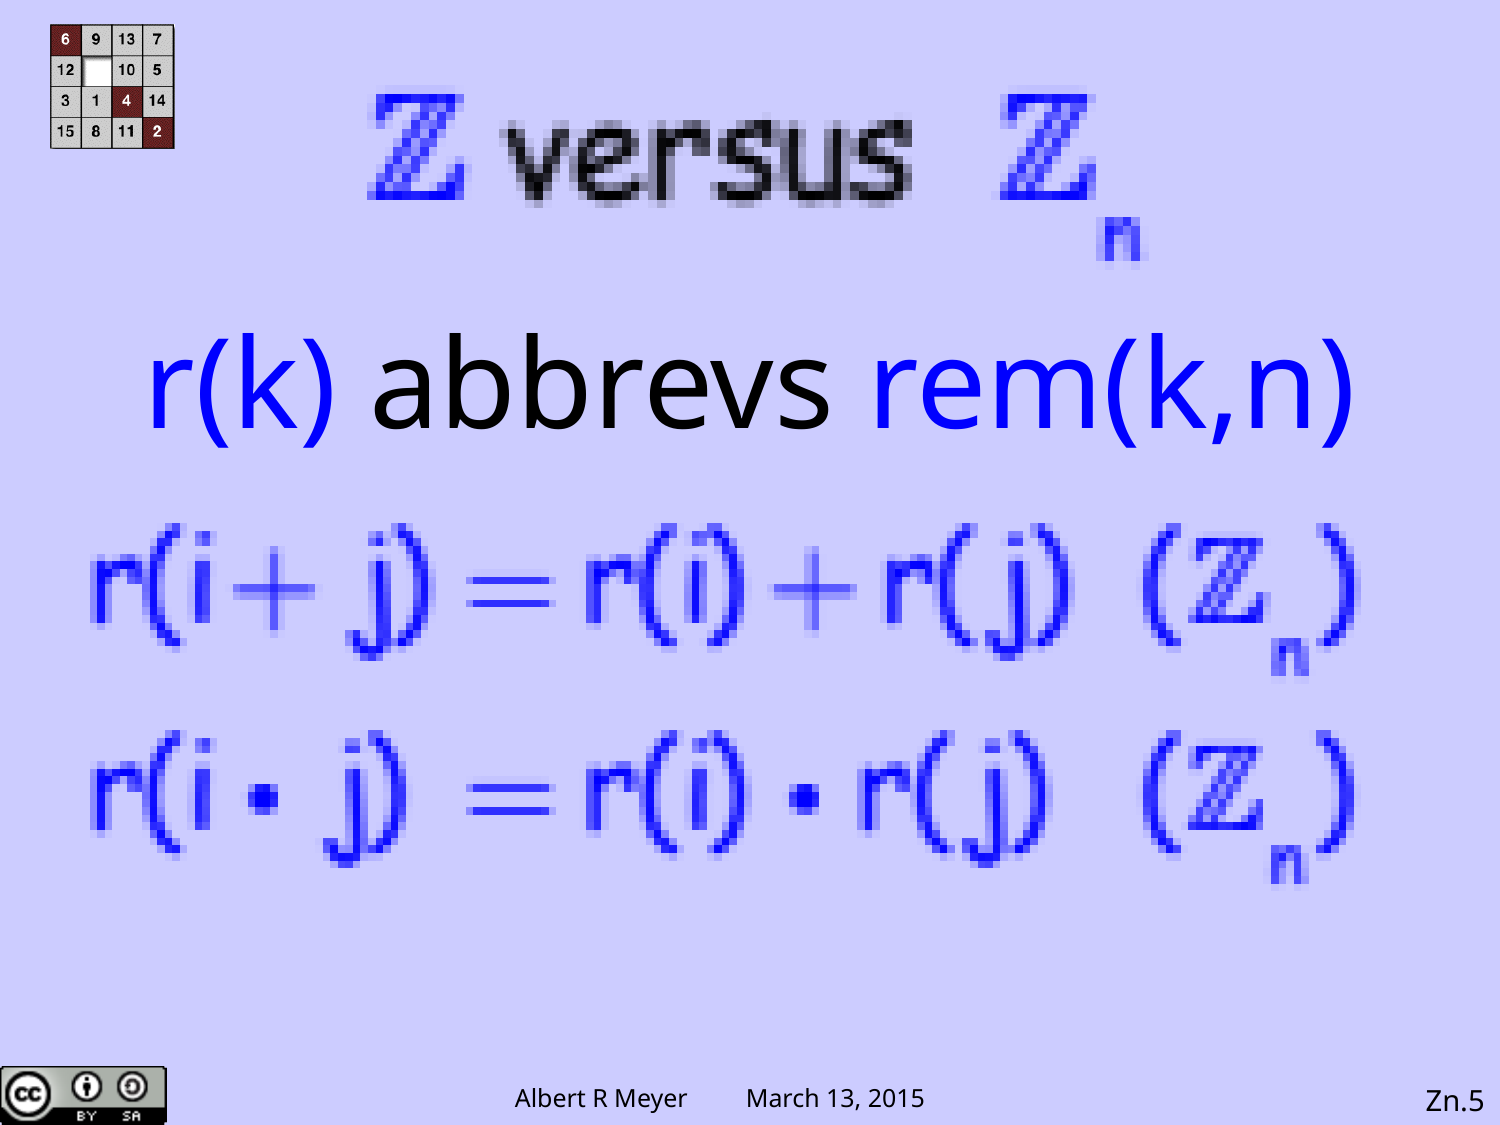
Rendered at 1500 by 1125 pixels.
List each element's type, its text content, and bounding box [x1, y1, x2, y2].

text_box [74, 462, 1408, 901]
picture [50, 24, 175, 149]
picture [0, 1066, 167, 1125]
slide_number Zn.5 [1062, 1074, 1500, 1125]
text_box r(k) abbrevs rem(k,n) [128, 295, 1372, 460]
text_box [349, 24, 1151, 289]
